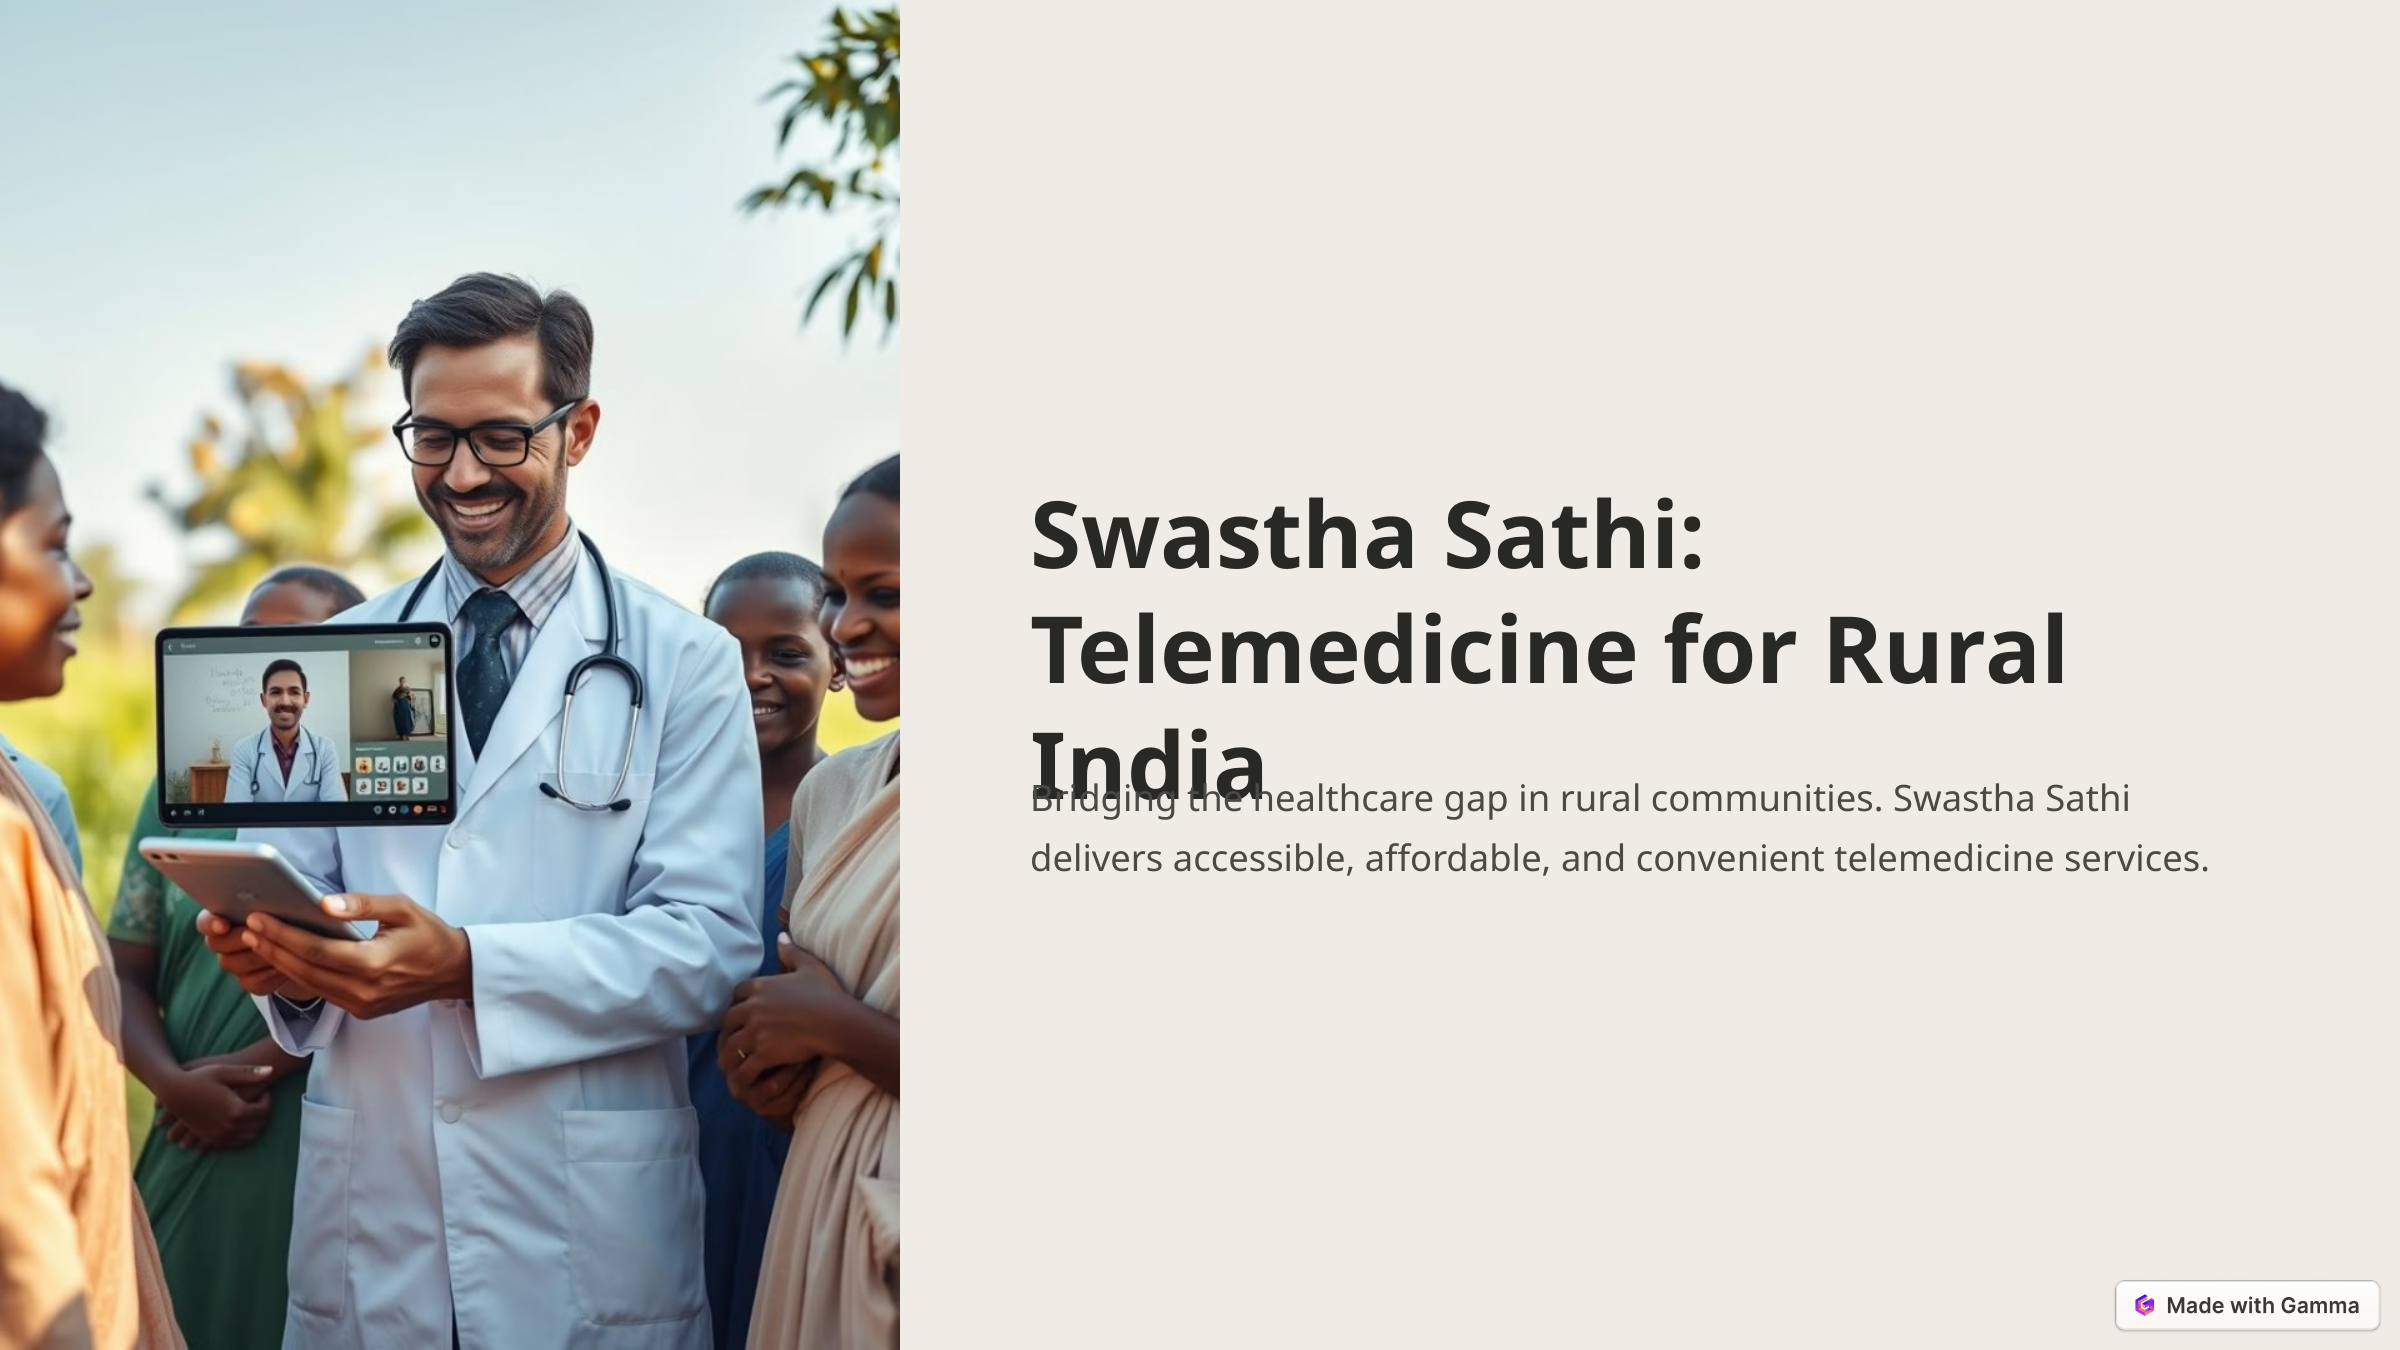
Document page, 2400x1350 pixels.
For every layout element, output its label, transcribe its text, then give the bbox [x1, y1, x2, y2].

text_box Swastha Sathi: Telemedicine for Rural India [1030, 471, 2270, 704]
picture [2106, 1271, 2389, 1339]
text_box Bridging the healthcare gap in rural communities. Swastha Sathi delivers accessible, affordable, and convenient telemedicine services. [1030, 759, 2270, 879]
picture [0, 0, 900, 1350]
